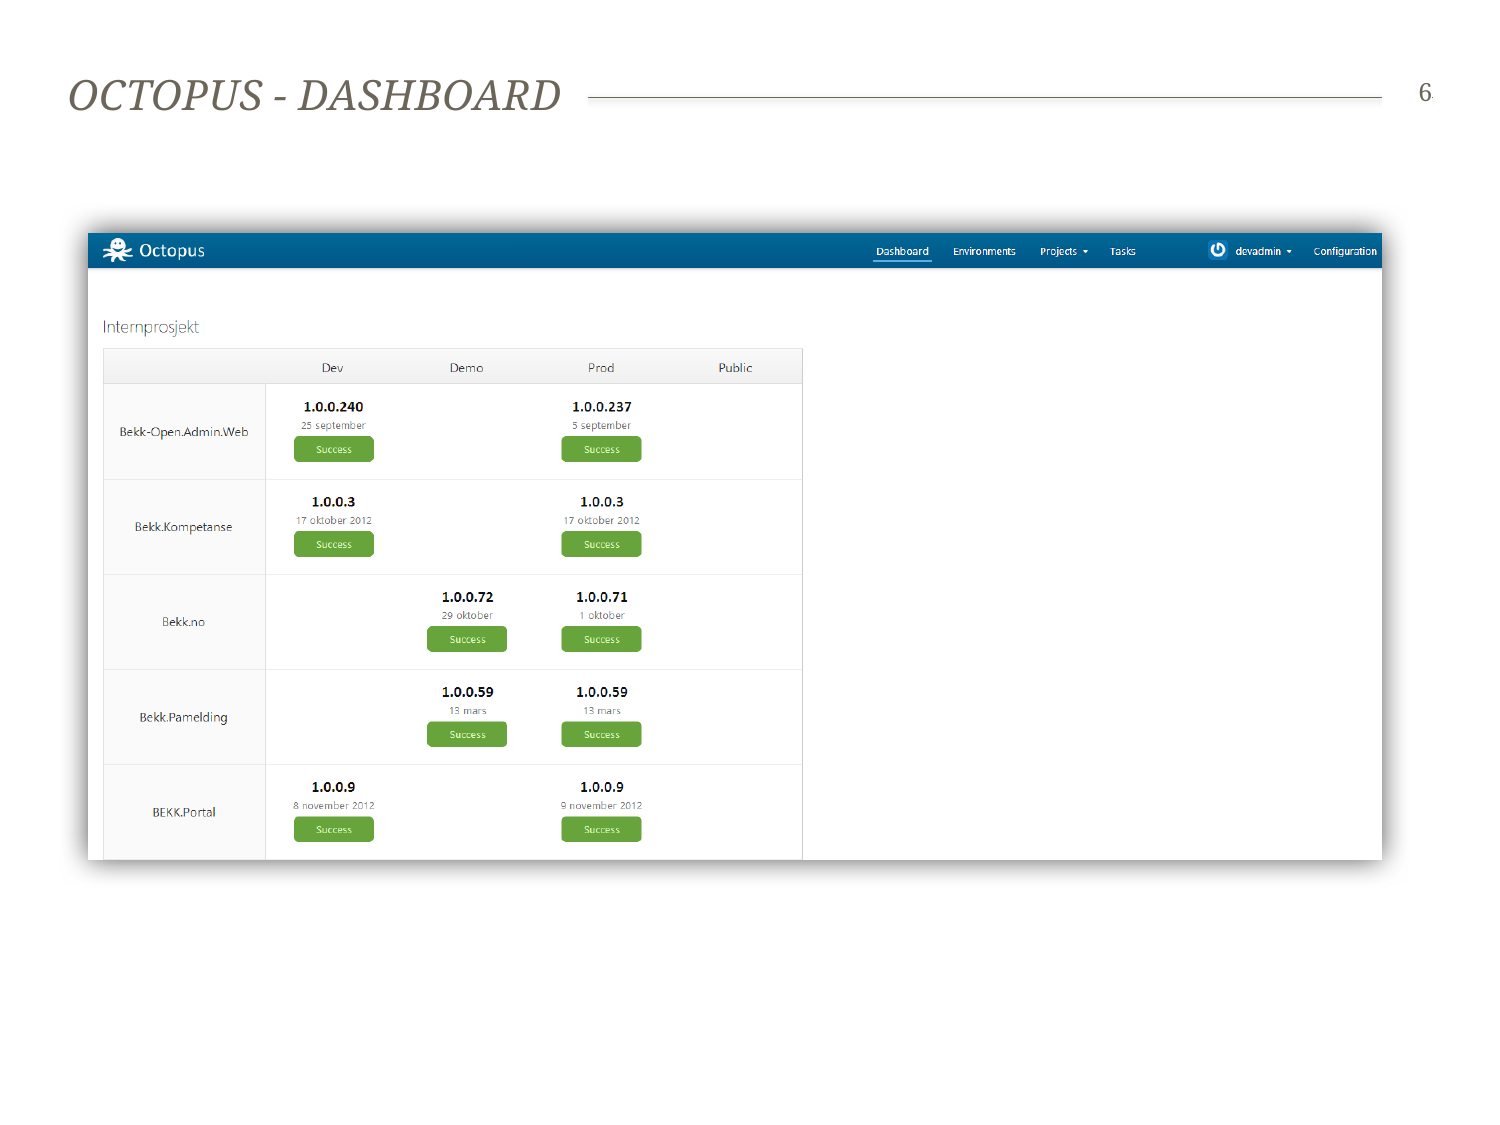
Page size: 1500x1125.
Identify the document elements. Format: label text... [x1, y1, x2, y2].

picture [1117, 250, 1127, 255]
picture [1325, 249, 1352, 257]
picture [1055, 250, 1062, 257]
title Octopus - Dashboard [52, 68, 589, 120]
slide_number 6 [1381, 70, 1433, 117]
picture [88, 239, 1382, 861]
picture [1209, 241, 1227, 259]
picture [1263, 250, 1280, 255]
picture [1041, 249, 1048, 255]
picture [963, 250, 984, 255]
picture [1238, 248, 1245, 255]
picture [1355, 249, 1367, 255]
picture [1006, 249, 1015, 255]
